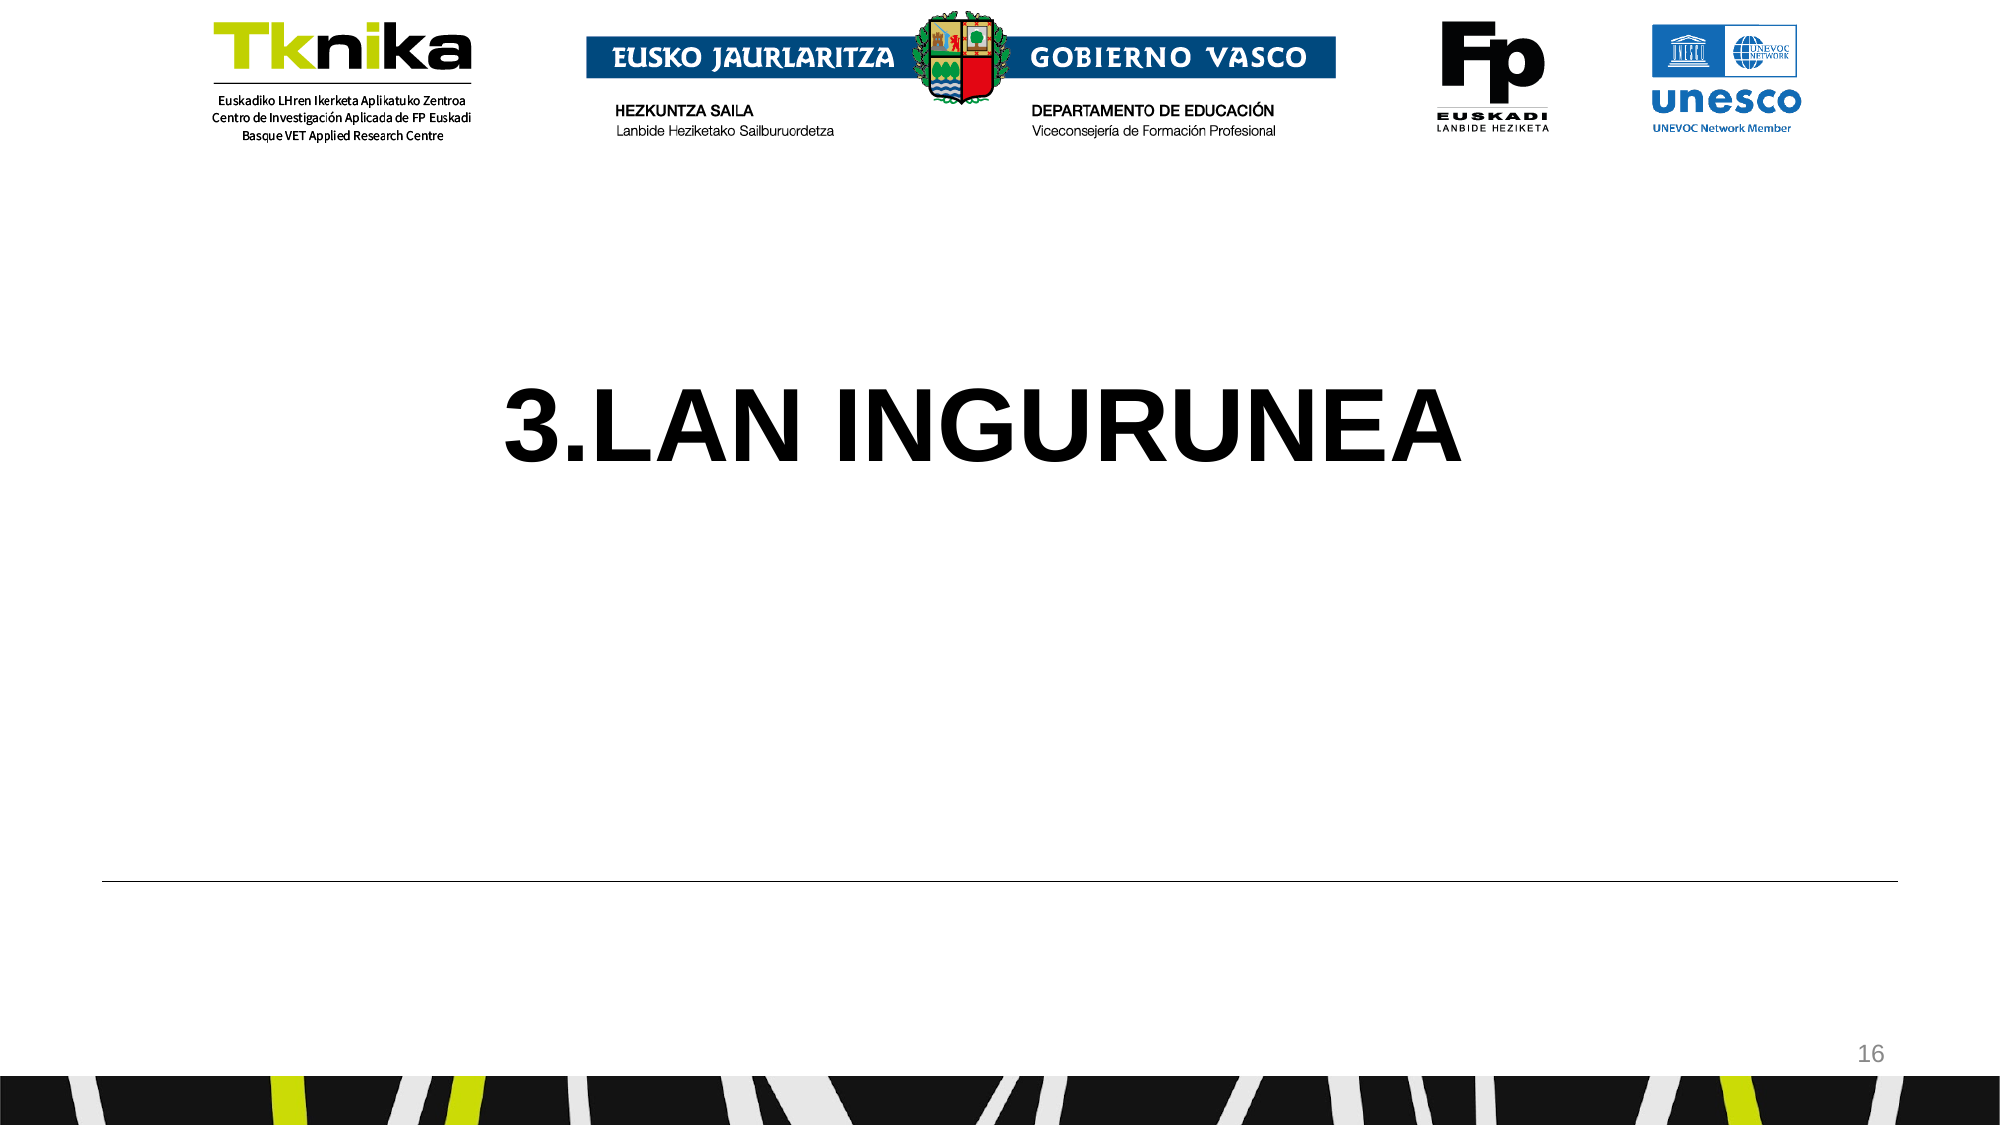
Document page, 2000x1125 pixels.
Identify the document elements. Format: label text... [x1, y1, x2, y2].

text_box 3.LAN INGURUNEA [128, 349, 1841, 490]
picture [0, 1076, 2000, 1125]
picture [1647, 19, 1804, 138]
picture [33, 7, 1579, 150]
slide_number ‹#› [1433, 1022, 1901, 1083]
